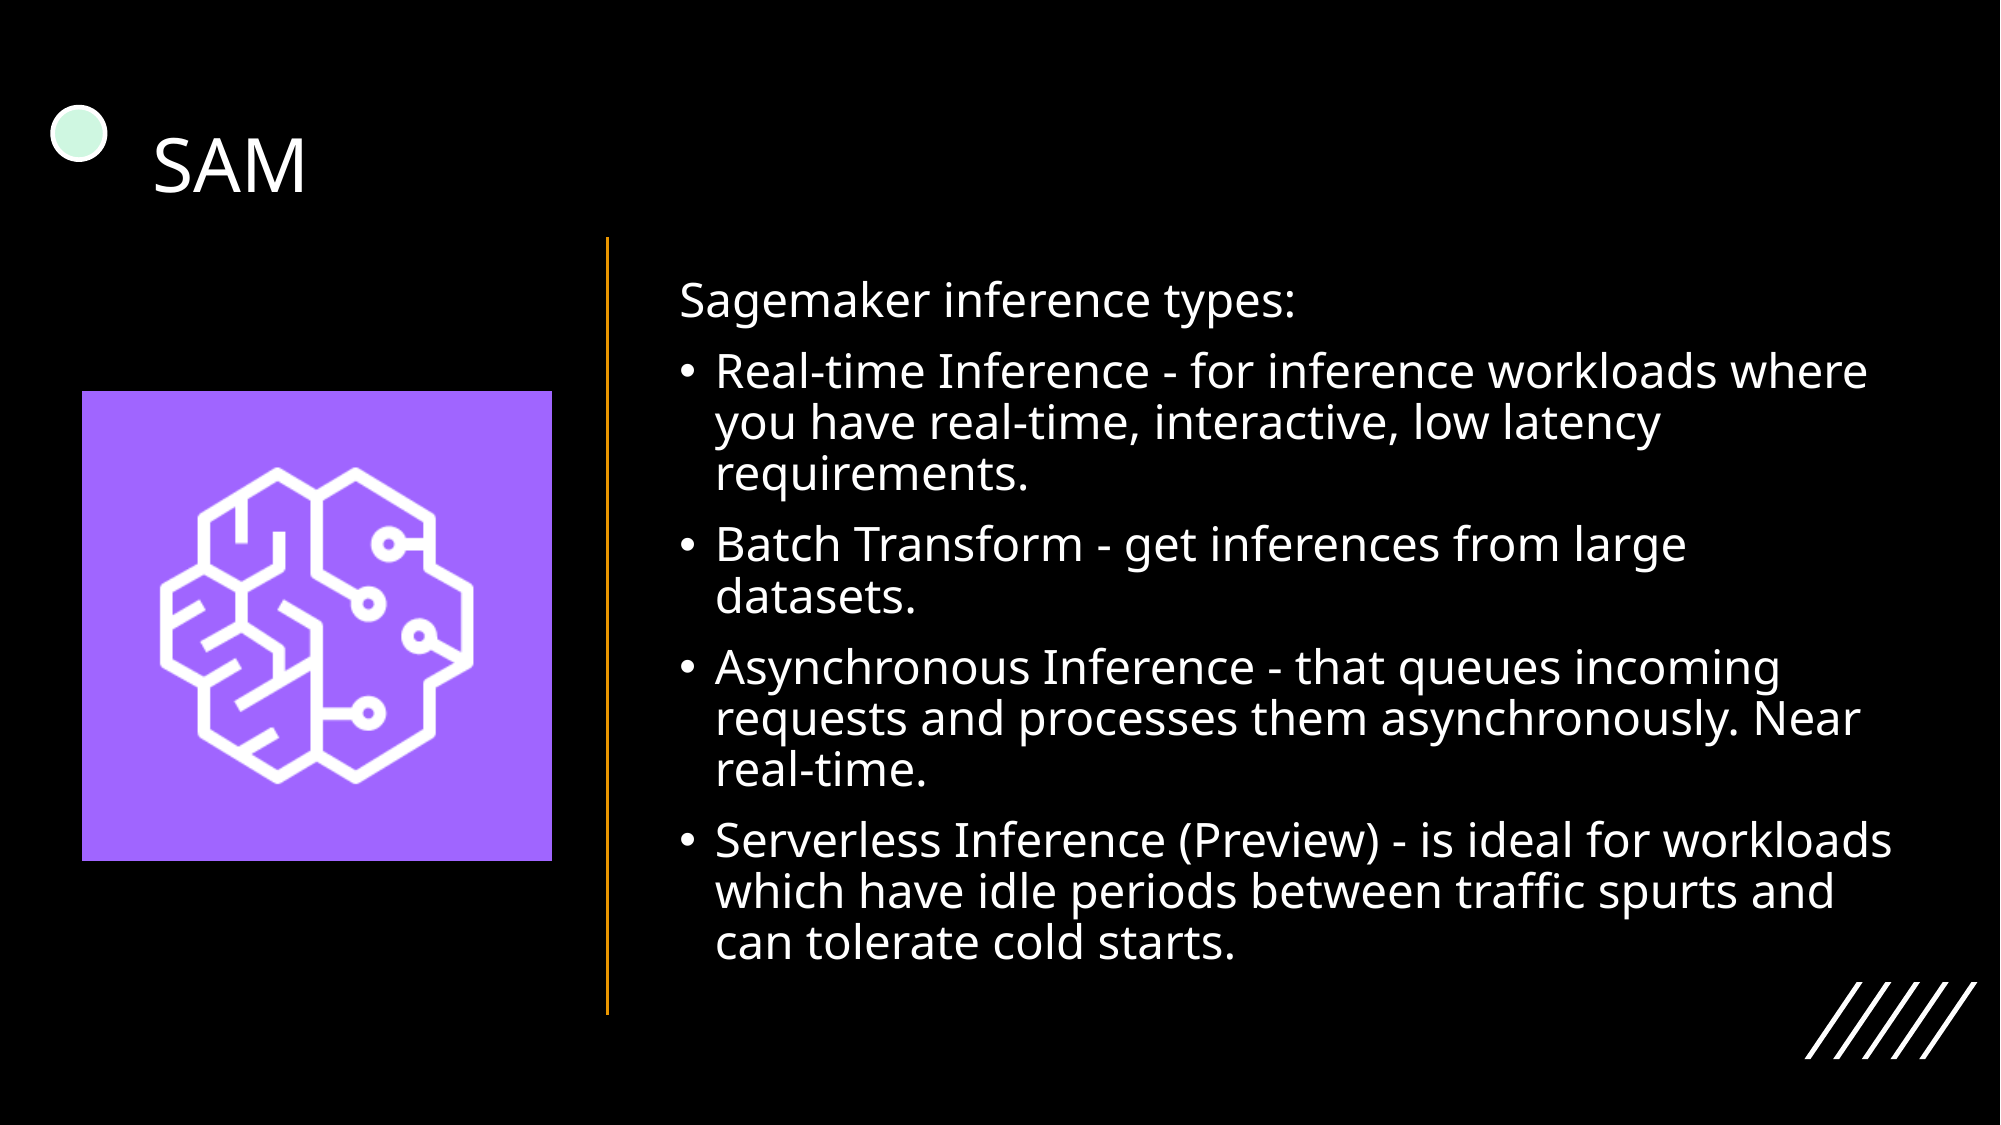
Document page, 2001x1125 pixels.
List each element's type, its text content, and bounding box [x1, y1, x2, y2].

picture [82, 391, 552, 861]
list Sagemaker inference types: Real-time Inference - for inference workloads where you have real-time, interactive, low latency requirements. Batch Transform - get inferences from large datasets. Asynchronous Inference - that queues incoming requests and processes them asynchronously. Near real-time. Serverless Inference (Preview) - is ideal for workloads which have idle periods between traffic spurts and can tolerate cold starts. [664, 269, 1912, 983]
title SAM [137, 59, 1863, 278]
